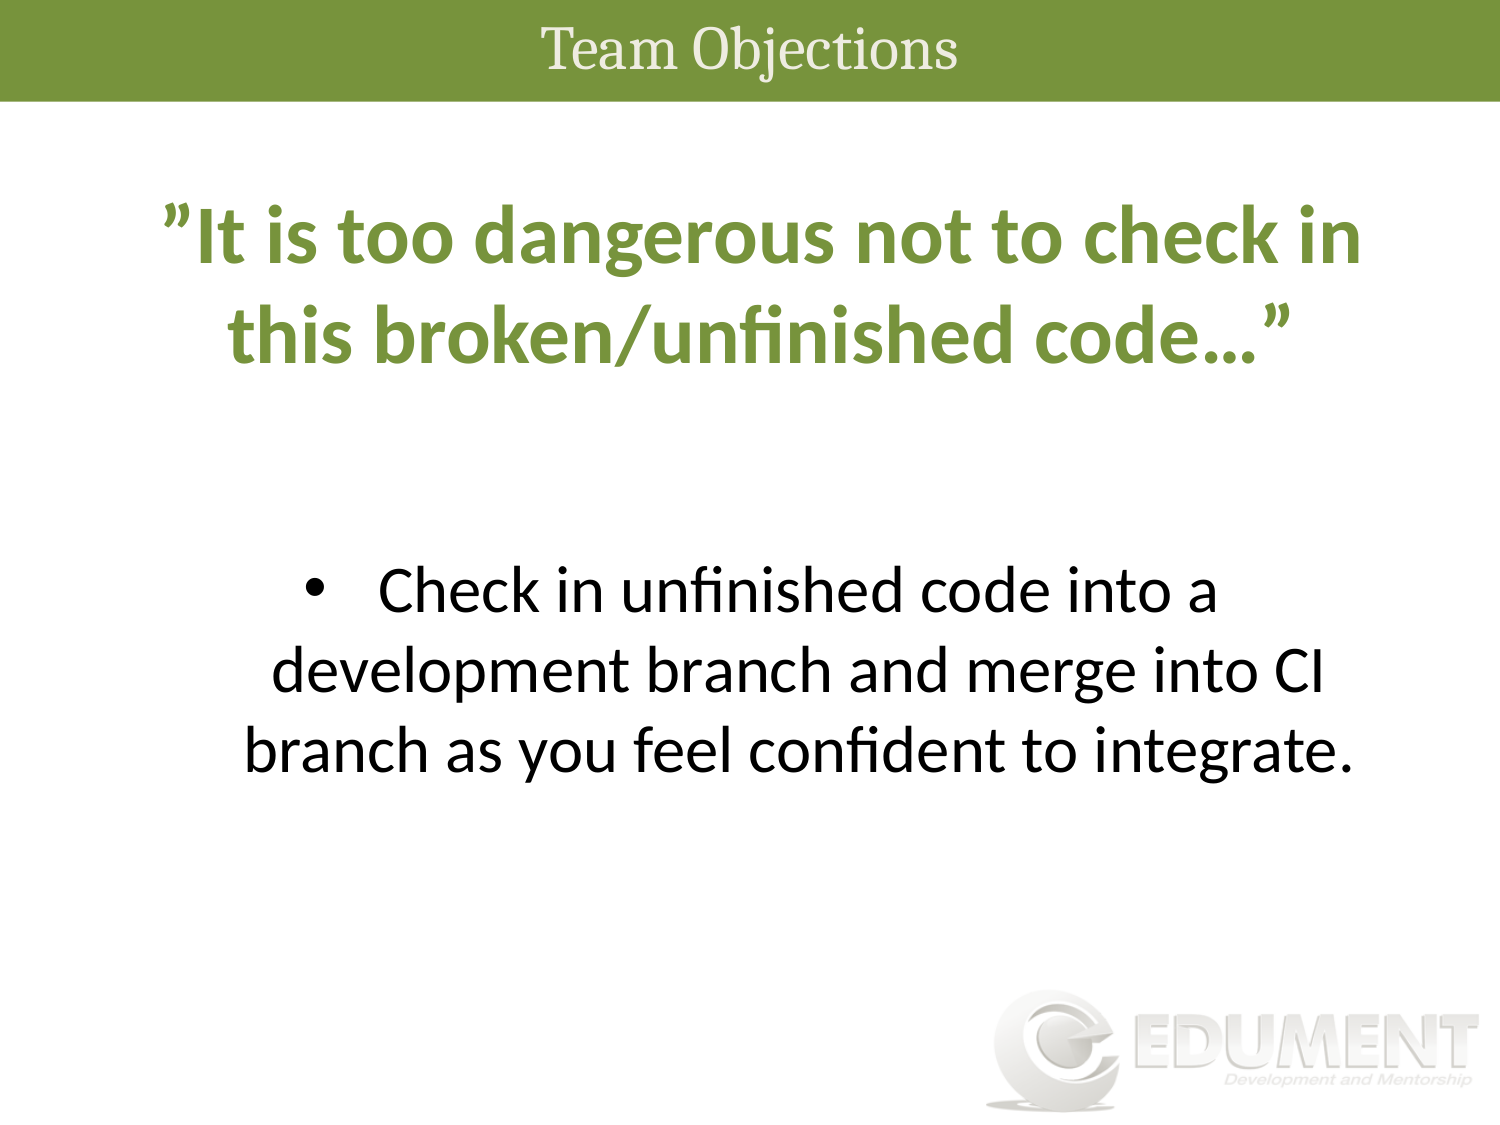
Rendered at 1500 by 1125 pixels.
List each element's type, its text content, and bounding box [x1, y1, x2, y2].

text_box Team Objections [0, 0, 1500, 102]
text_box ”It is too dangerous not to check in this broken/unfinished code…” Check in unfinished code into a development branch and merge into CI branch as you feel confident to integrate. [112, 172, 1412, 1094]
